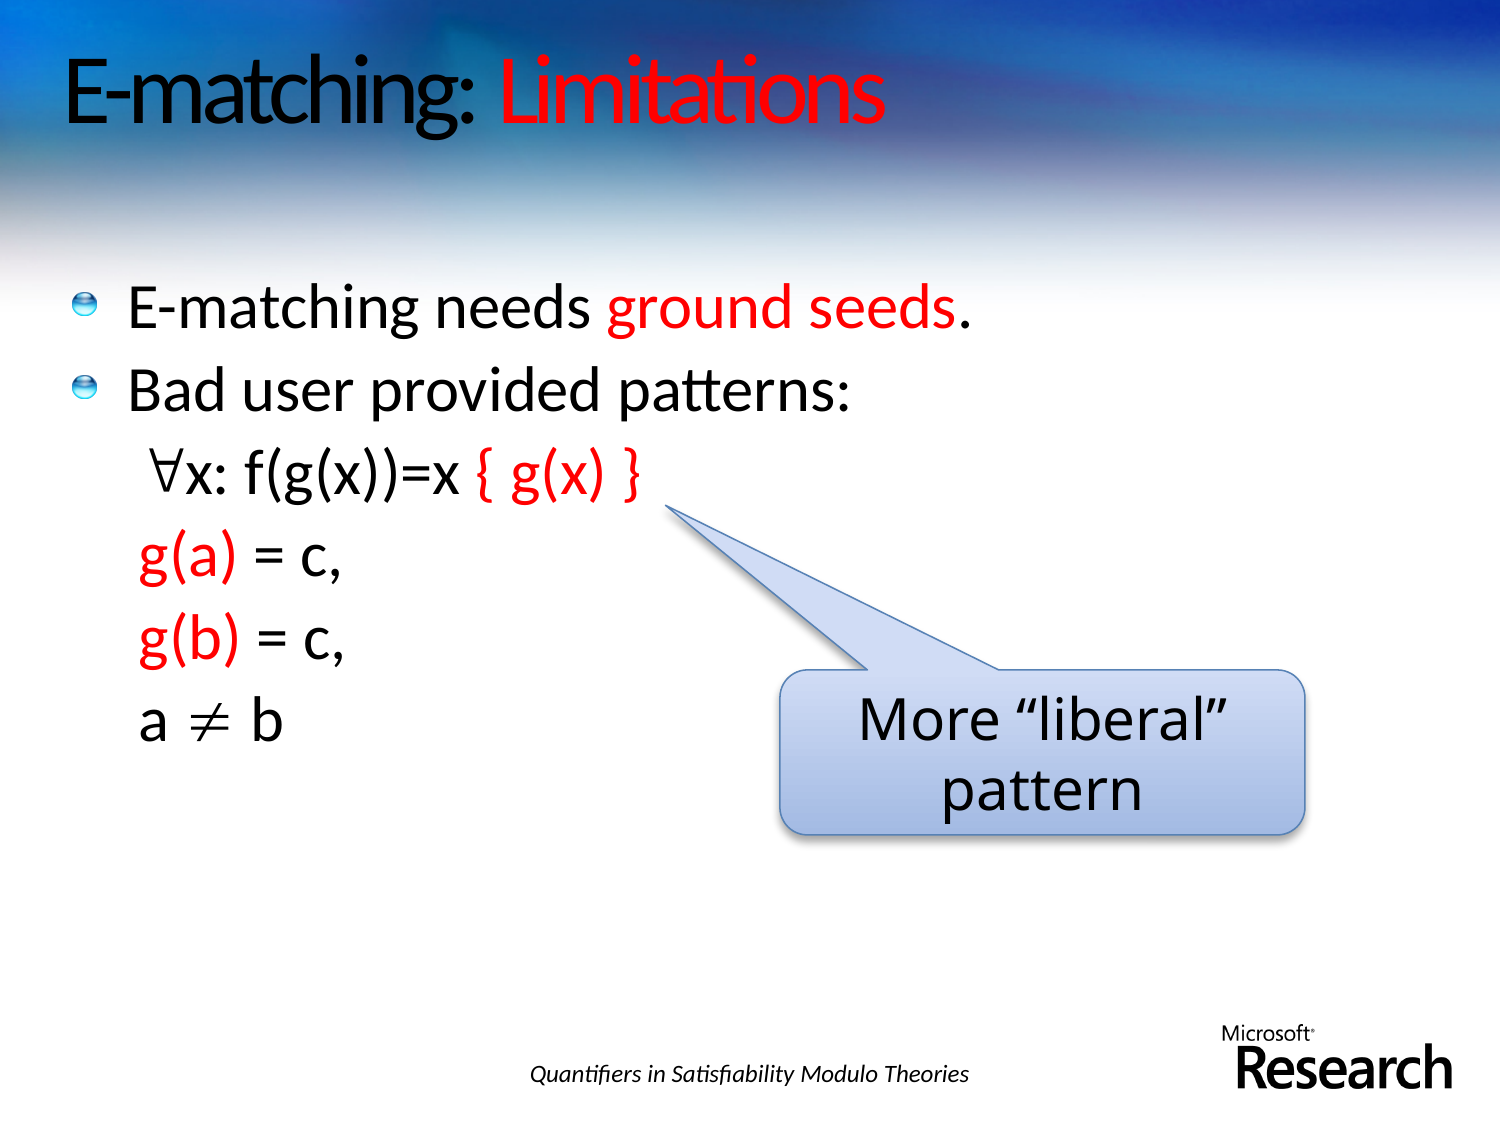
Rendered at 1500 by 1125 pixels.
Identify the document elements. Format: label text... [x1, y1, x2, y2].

text_box E-matching needs ground seeds. Bad user provided patterns: x: f(g(x))=x { g(x) } g(a) = c, g(b) = c, a  b [63, 273, 1439, 914]
picture [0, 0, 1500, 1125]
footer Quantifiers in Satisfiability Modulo Theories [512, 1042, 988, 1103]
title E-matching: Limitations [62, 37, 1438, 148]
text_box More “liberal” pattern [664, 504, 1306, 836]
